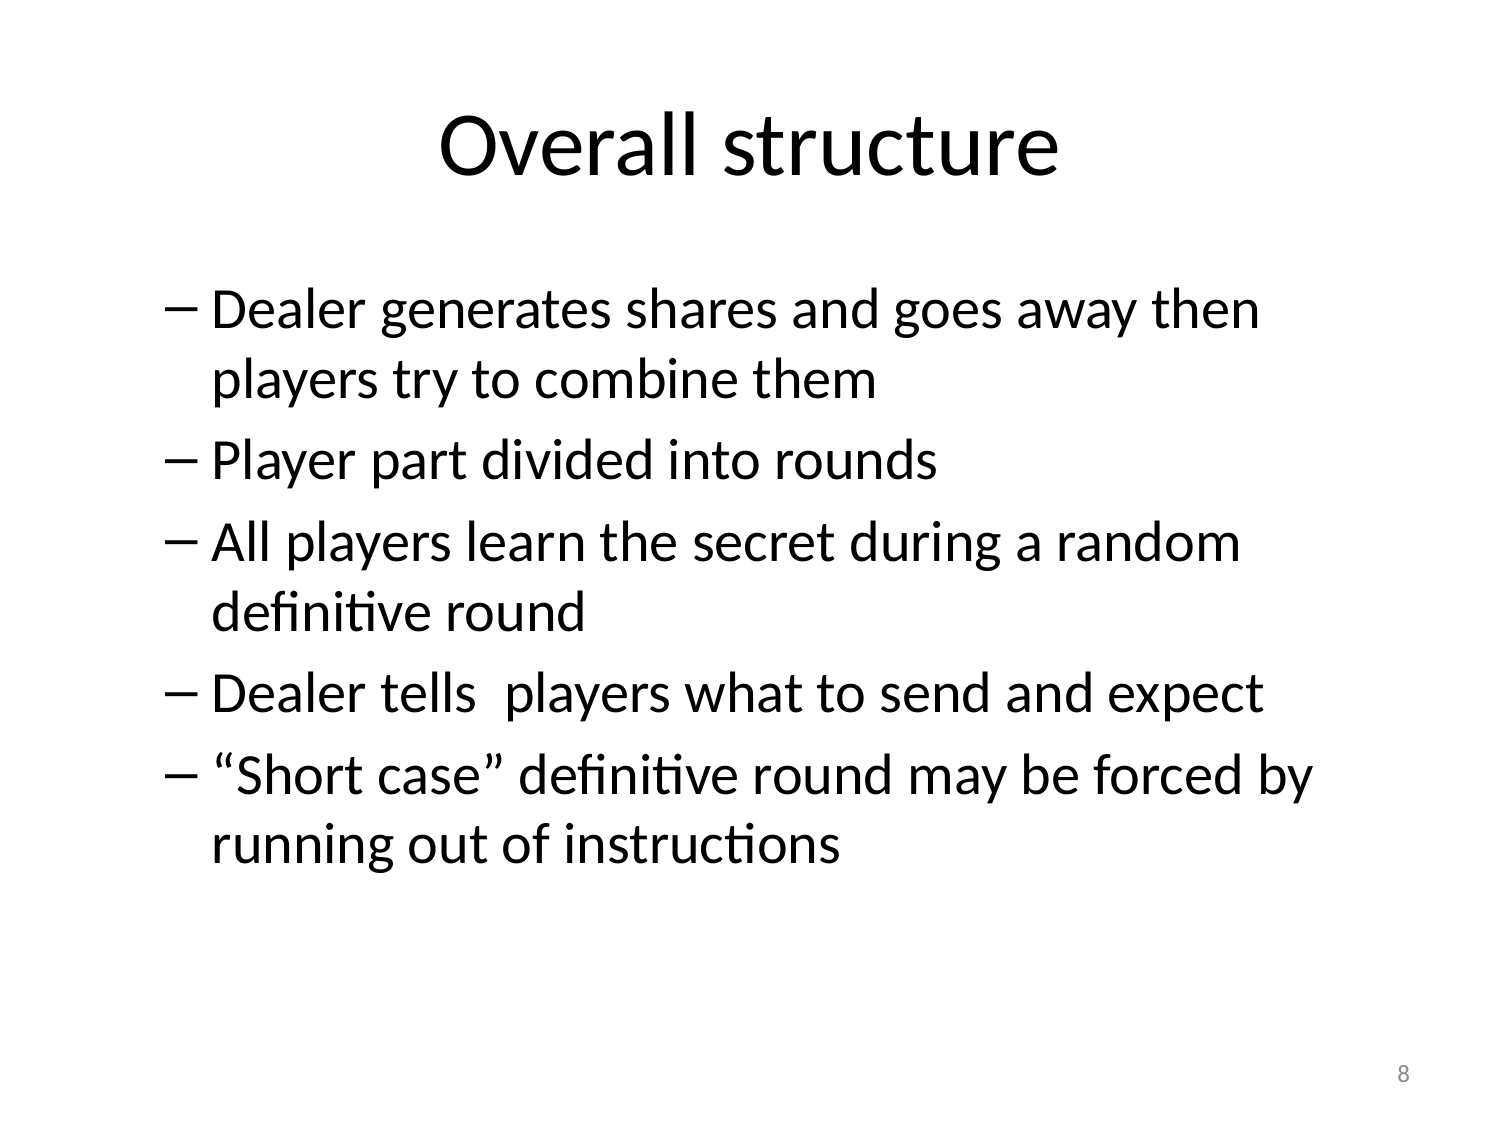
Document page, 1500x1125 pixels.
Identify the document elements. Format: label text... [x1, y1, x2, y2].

slide_number 8 [1074, 1042, 1425, 1103]
list Dealer generates shares and goes away then players try to combine them Player part divided into rounds All players learn the secret during a random definitive round Dealer tells players what to send and expect “Short case” definitive round may be forced by running out of instructions [75, 262, 1425, 1005]
title Overall structure [75, 45, 1425, 233]
